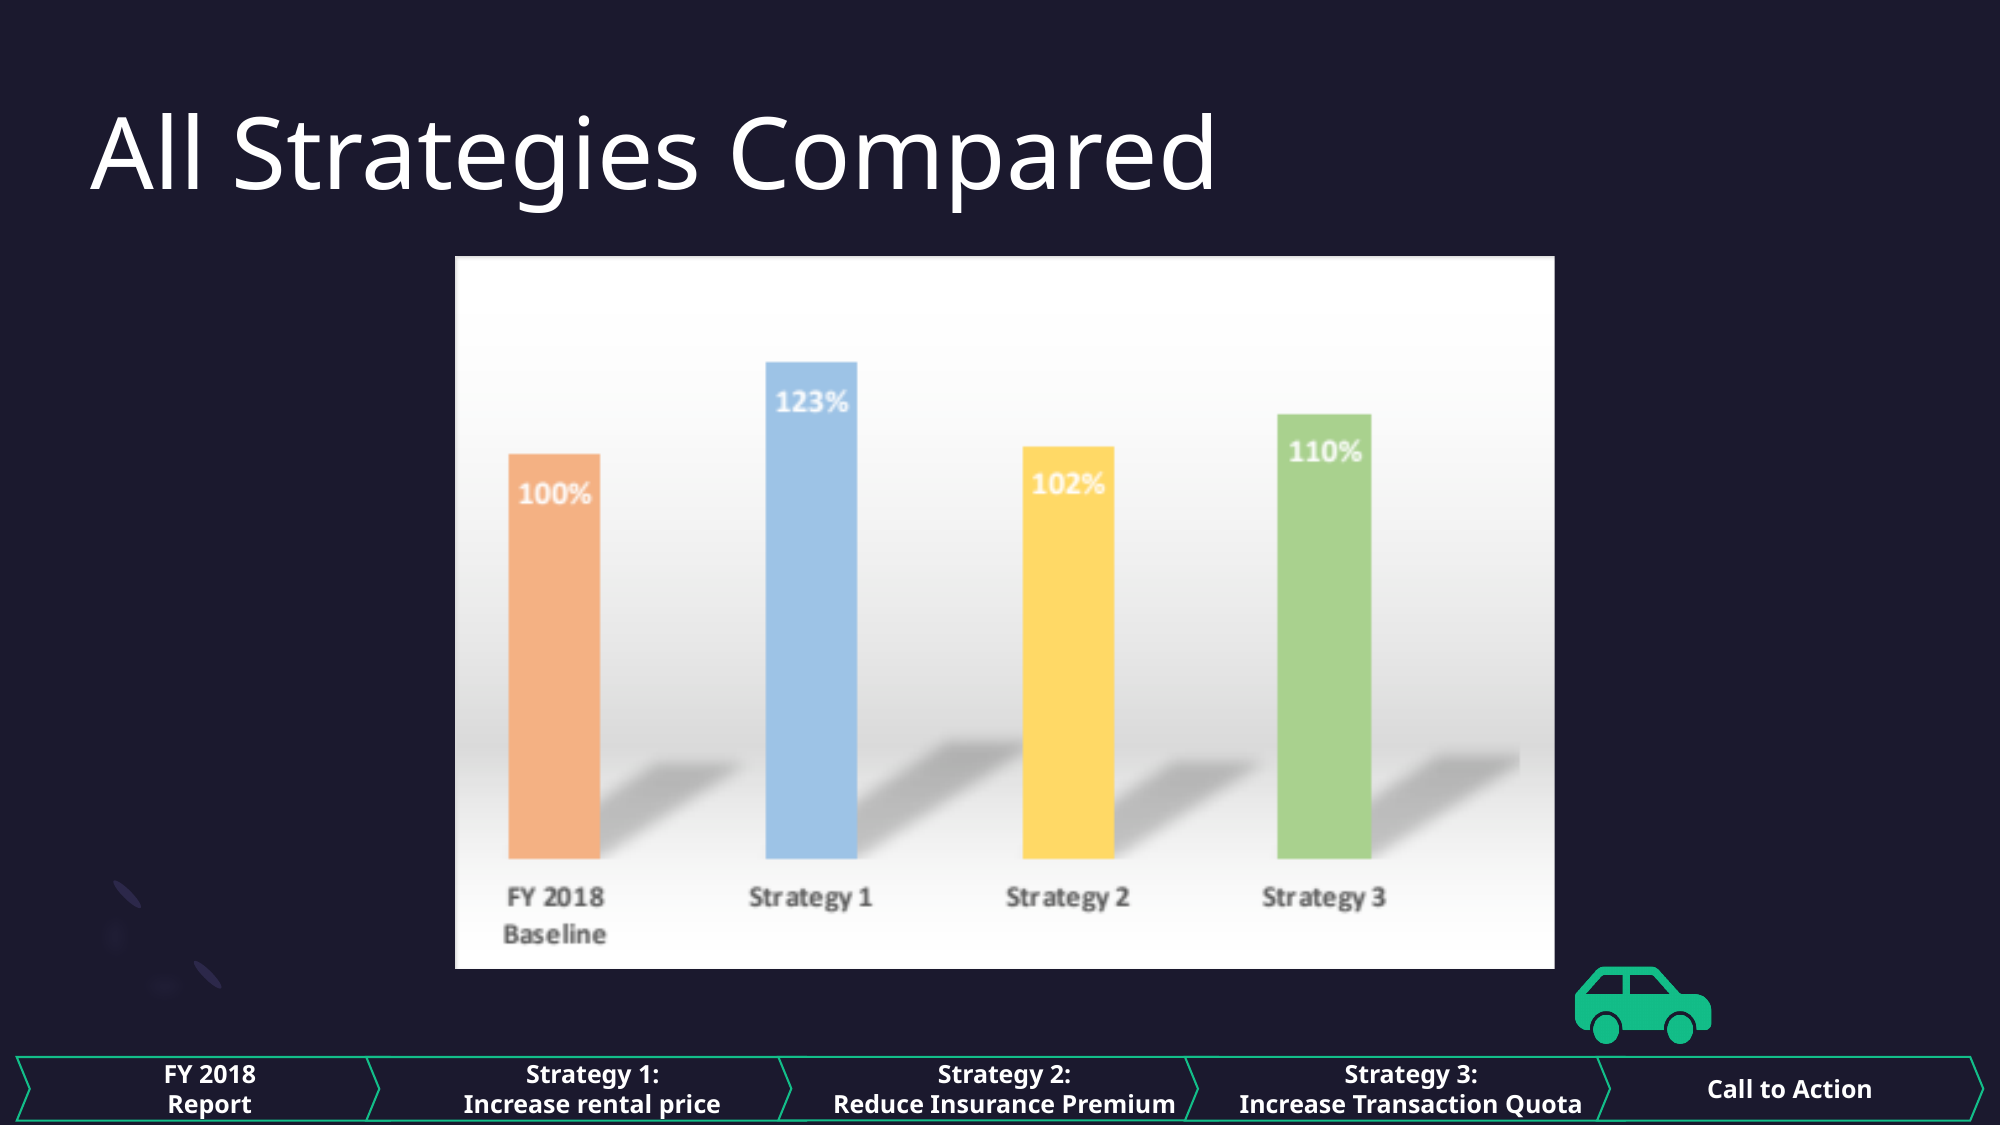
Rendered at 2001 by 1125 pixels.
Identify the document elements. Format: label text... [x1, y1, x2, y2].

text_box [16, 1056, 1984, 1121]
title All Strategies Compared [90, 90, 1910, 309]
picture [455, 256, 1555, 969]
picture [1569, 922, 1717, 1088]
